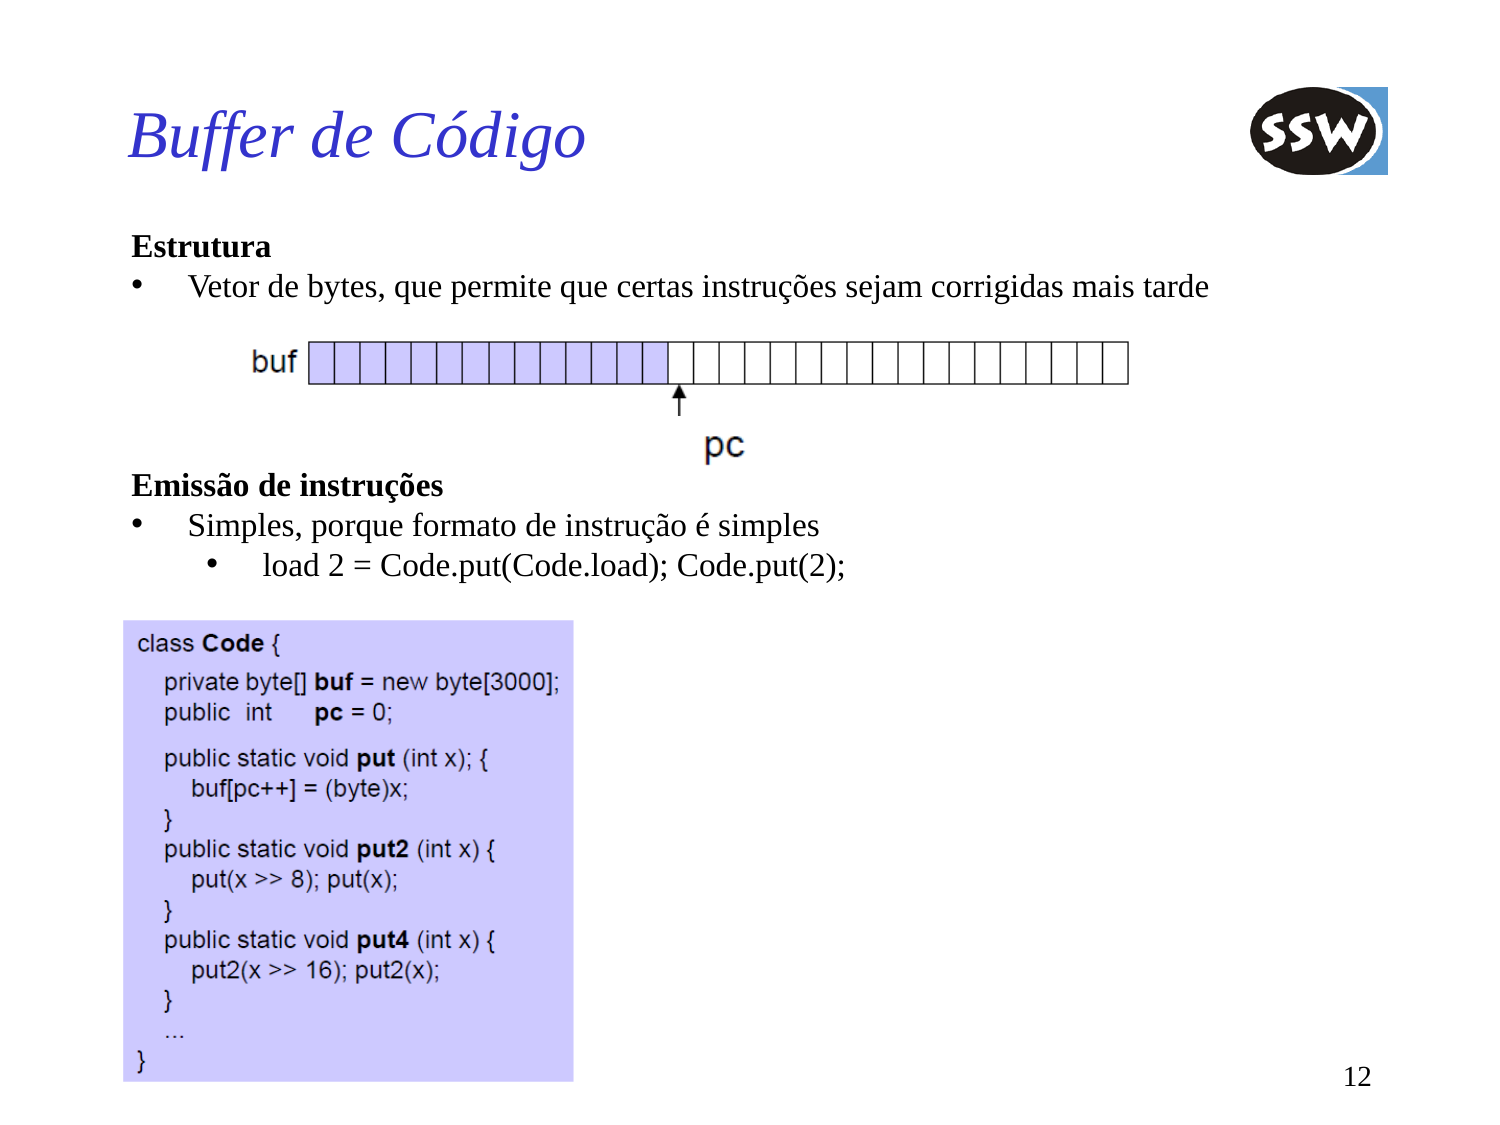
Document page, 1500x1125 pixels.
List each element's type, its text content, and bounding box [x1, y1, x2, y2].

picture [233, 328, 1137, 417]
picture [1250, 87, 1388, 175]
picture [700, 424, 750, 482]
title Buffer de Código [112, 74, 1238, 188]
slide_number 12 [1074, 1049, 1388, 1101]
text_box Estrutura Vetor de bytes, que permite que certas instruções sejam corrigidas mais tarde Emissão de instruções Simples, porque formato de instrução é simples load 2 = Code.put(Code.load); Code.put(2); [116, 216, 1410, 631]
picture [118, 613, 584, 1088]
